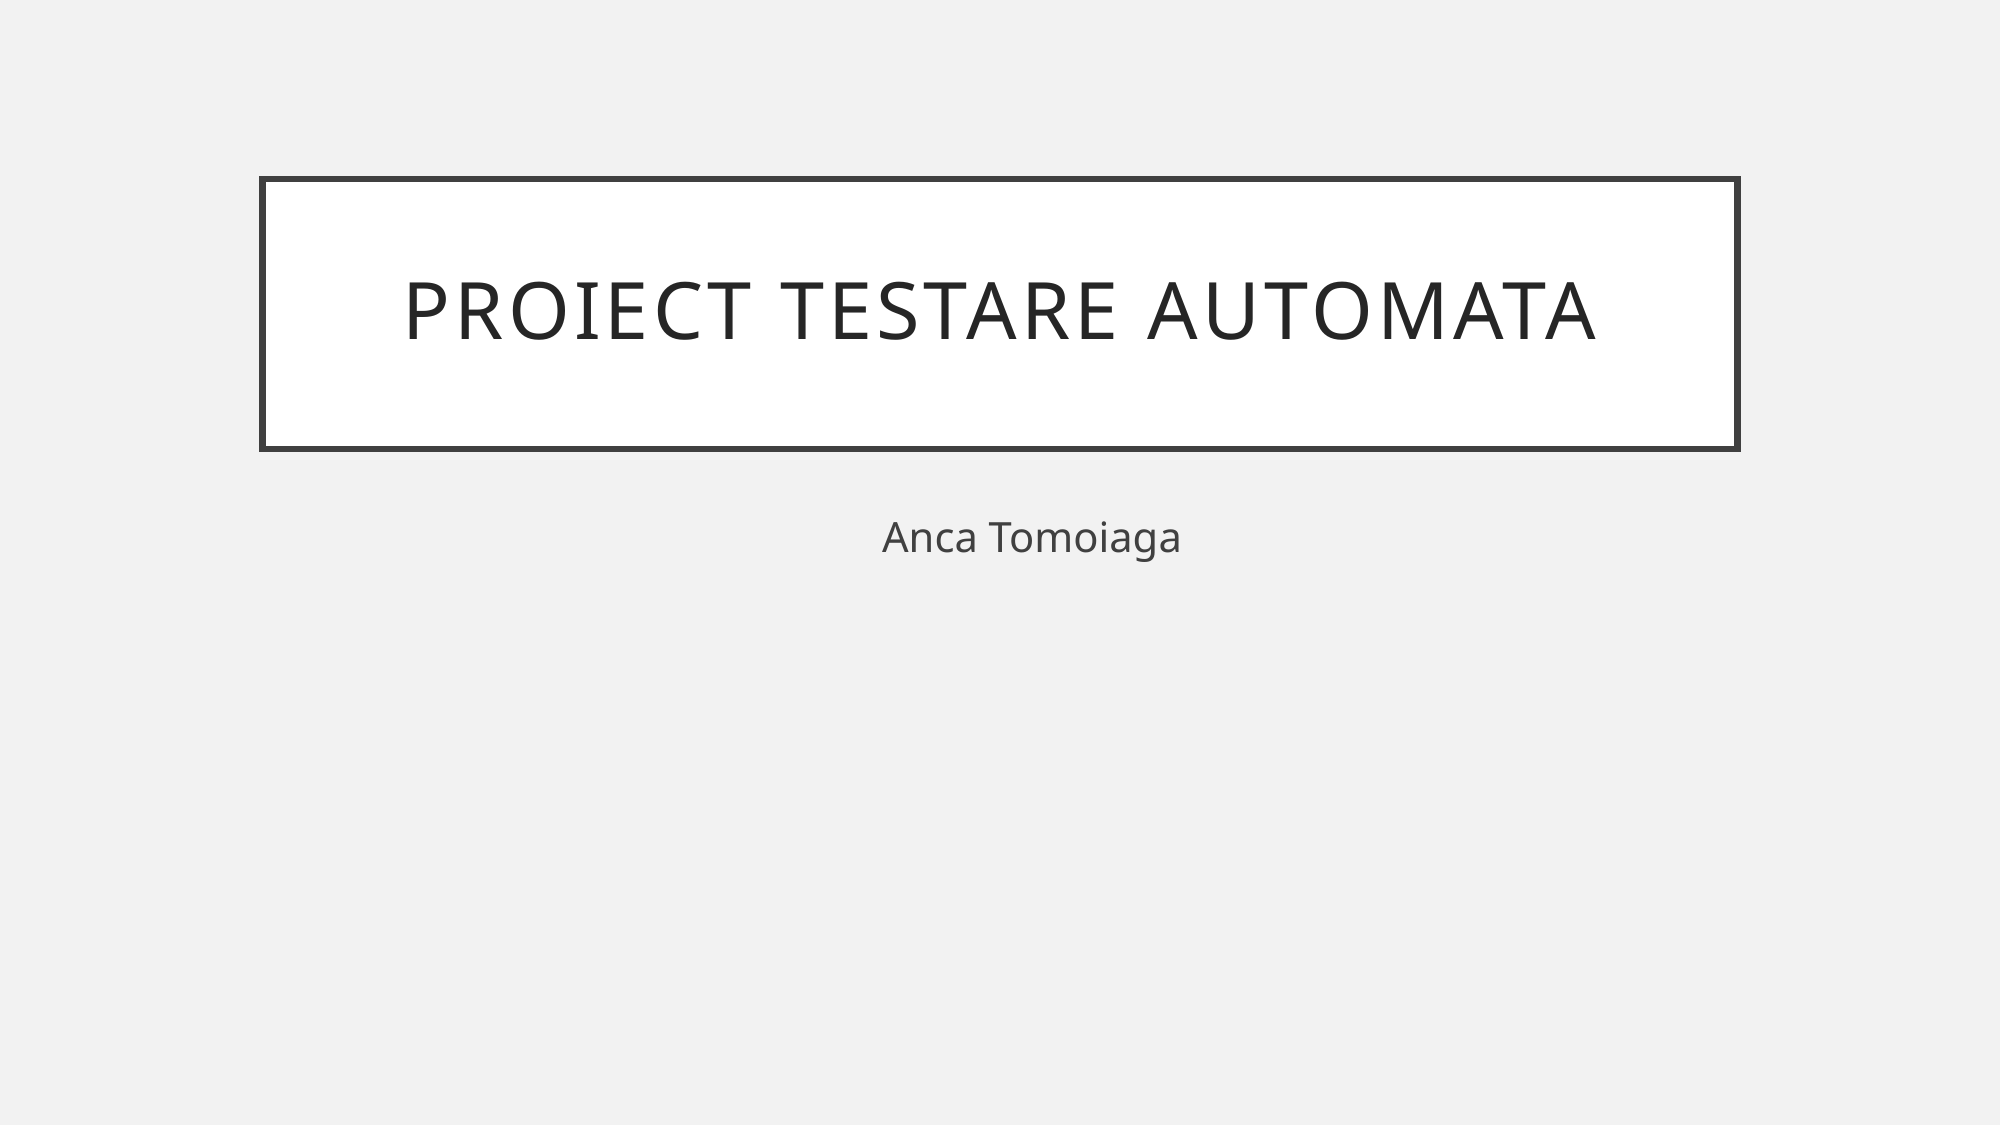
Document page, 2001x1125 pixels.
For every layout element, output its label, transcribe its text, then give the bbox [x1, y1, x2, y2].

subtitle Anca Tomoiaga [474, 502, 1590, 707]
title PROIECT TESTARE AUTOMATA [259, 176, 1741, 452]
